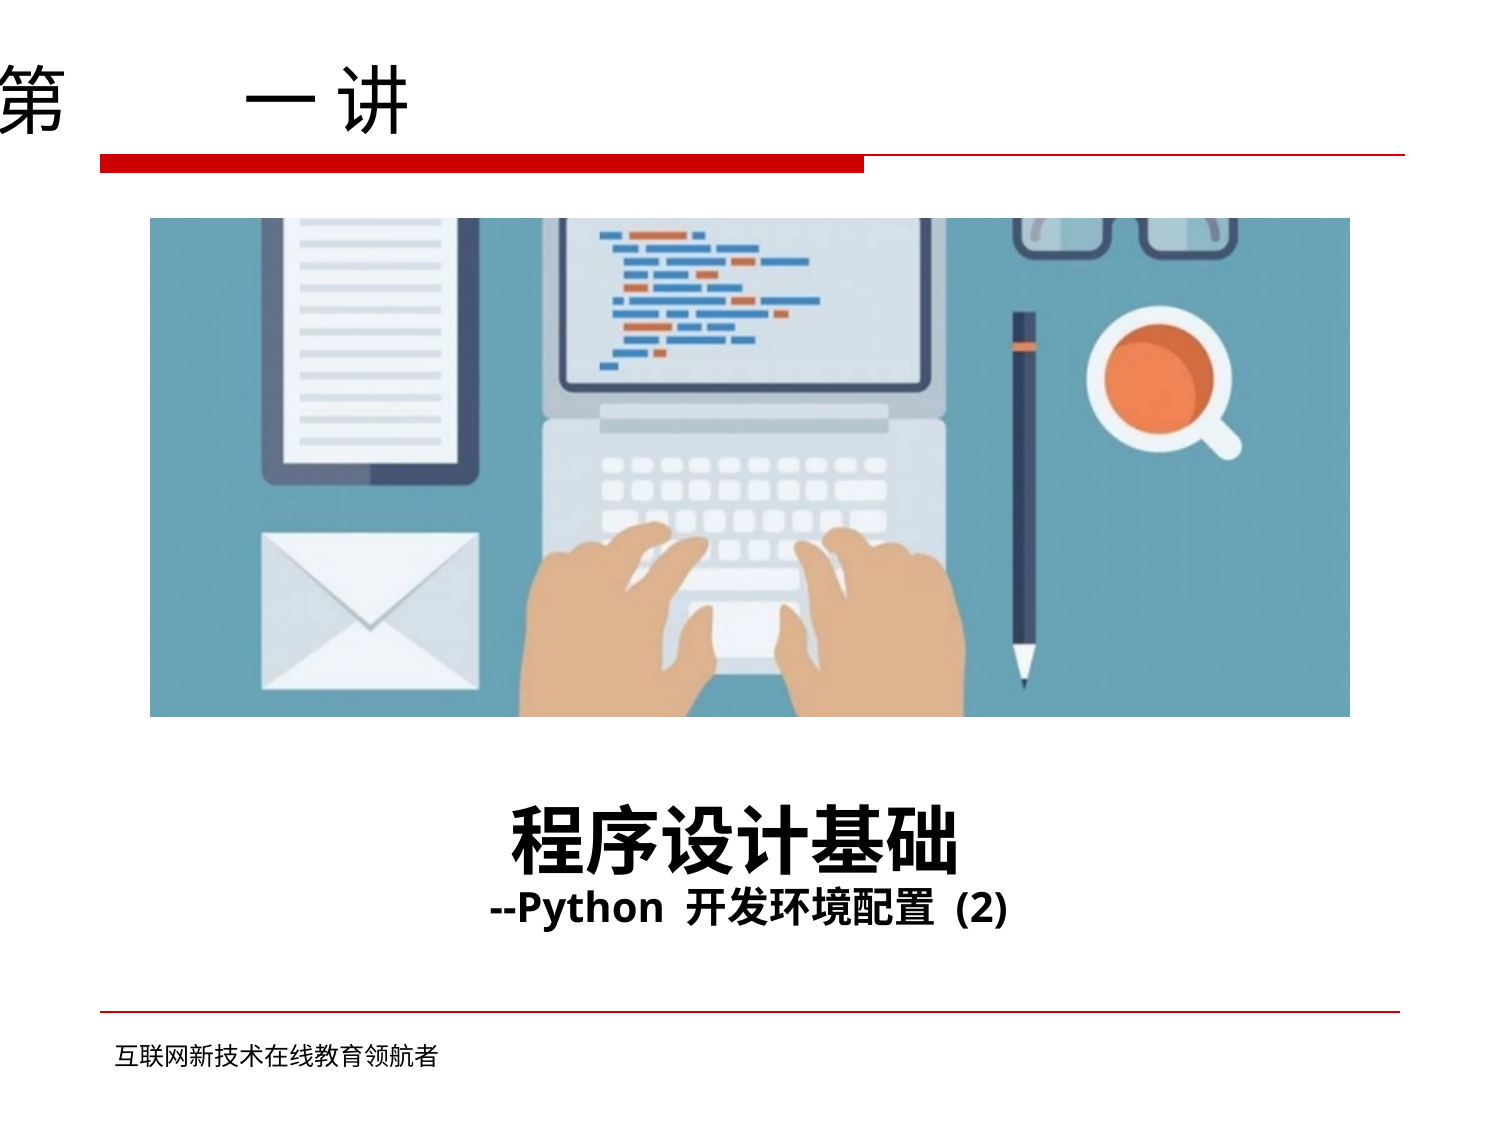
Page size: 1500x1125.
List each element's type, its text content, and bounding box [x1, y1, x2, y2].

picture [149, 218, 1351, 717]
text_box 第 LOGO 一 讲 [0, 35, 411, 152]
text_box 程序设计基础 --Python 开发环境配置 (2) [489, 785, 1009, 939]
text_box 互联网新技术在线教育领航者 [114, 1047, 440, 1079]
text_box [98, 153, 866, 175]
